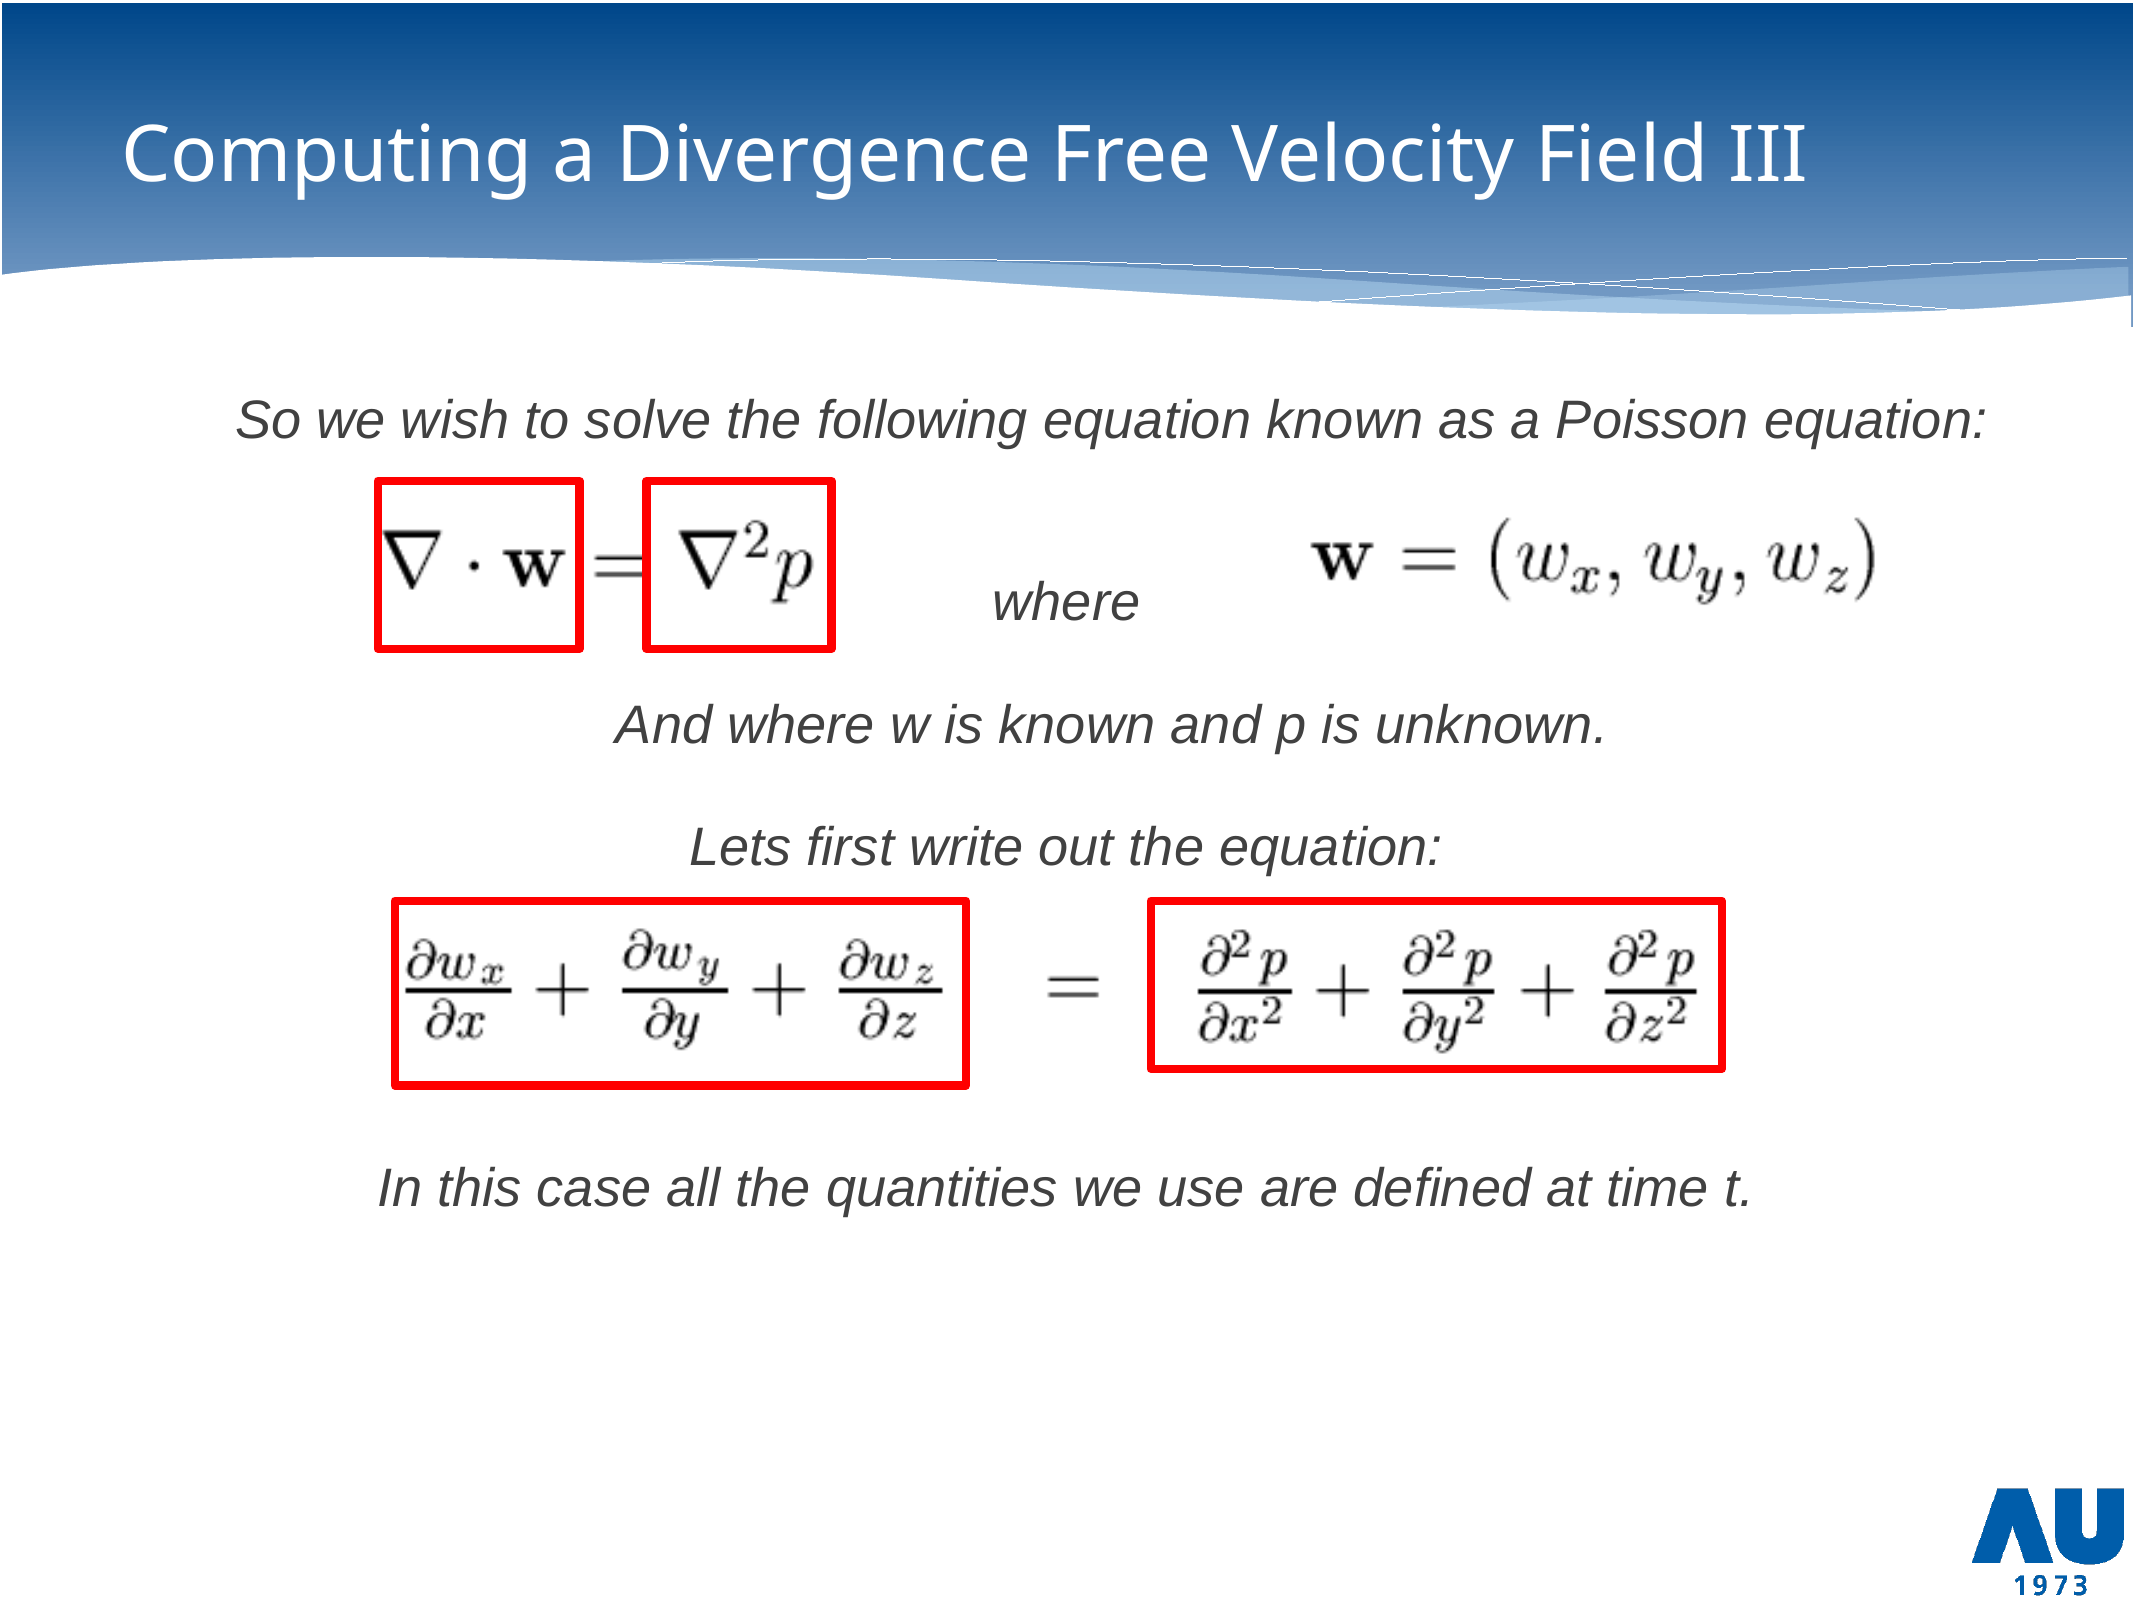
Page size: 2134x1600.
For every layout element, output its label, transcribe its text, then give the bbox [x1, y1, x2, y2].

picture [330, 461, 872, 676]
text_box Lets first write out the equation: [680, 803, 1452, 885]
picture [1968, 1486, 2127, 1600]
title Computing a Divergence Free Velocity Field III [106, 34, 2027, 267]
picture [1153, 906, 1743, 1077]
text_box [1150, 900, 1722, 907]
picture [374, 900, 984, 1085]
text_box And where w is known and p is unknown. [607, 680, 1618, 763]
text_box So we wish to solve the following equation known as a Poisson equation: [227, 376, 1998, 458]
text_box where [983, 558, 1149, 640]
text_box In this case all the quantities we use are defined at time t. [368, 1143, 1765, 1226]
picture [1261, 461, 1923, 652]
picture [1032, 955, 1127, 1014]
